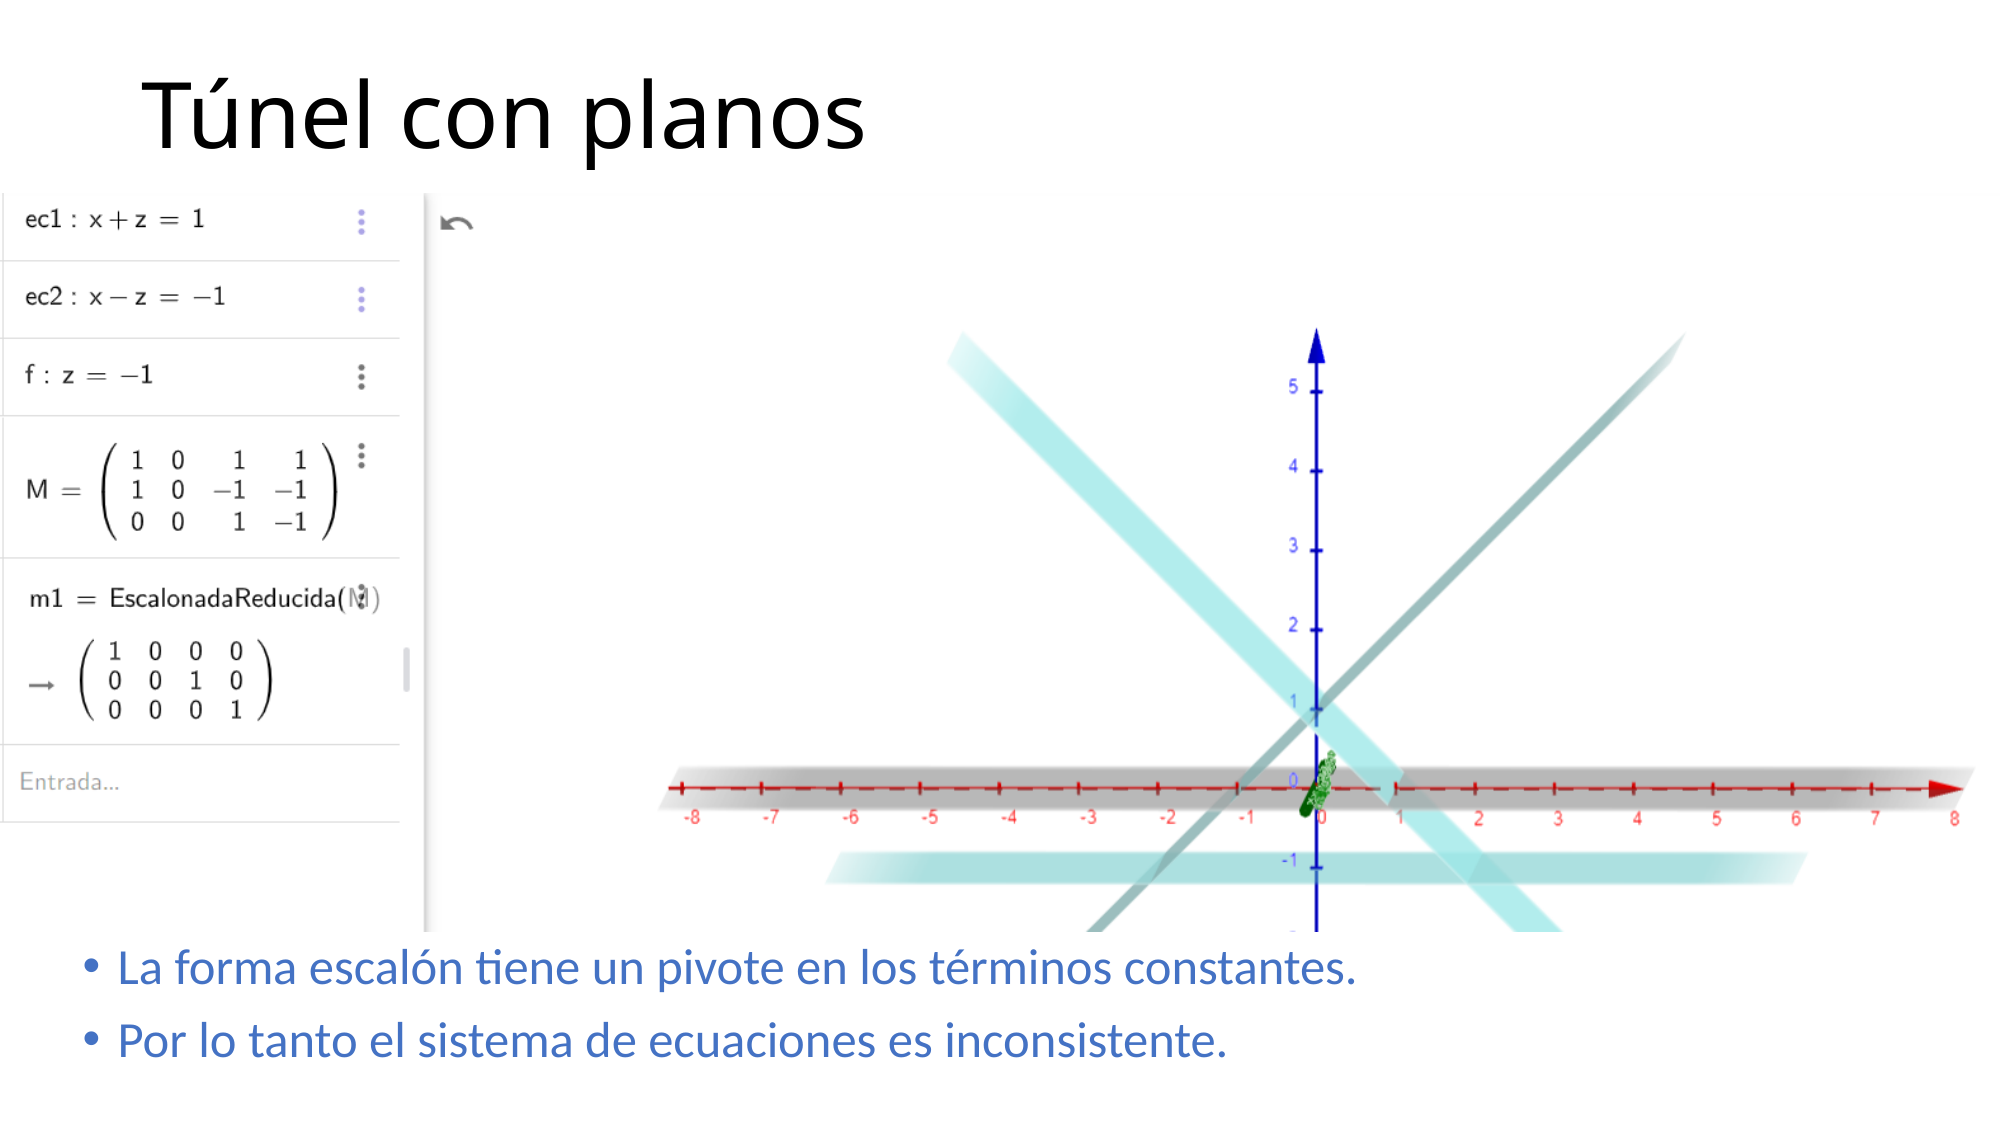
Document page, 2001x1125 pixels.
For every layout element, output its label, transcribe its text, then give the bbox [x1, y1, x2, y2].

title Túnel con planos [125, 9, 1851, 193]
picture [0, 193, 2000, 932]
list La forma escalón tiene un pivote en los términos constantes. Por lo tanto el sistema de ecuaciones es inconsistente. [67, 933, 1933, 1076]
